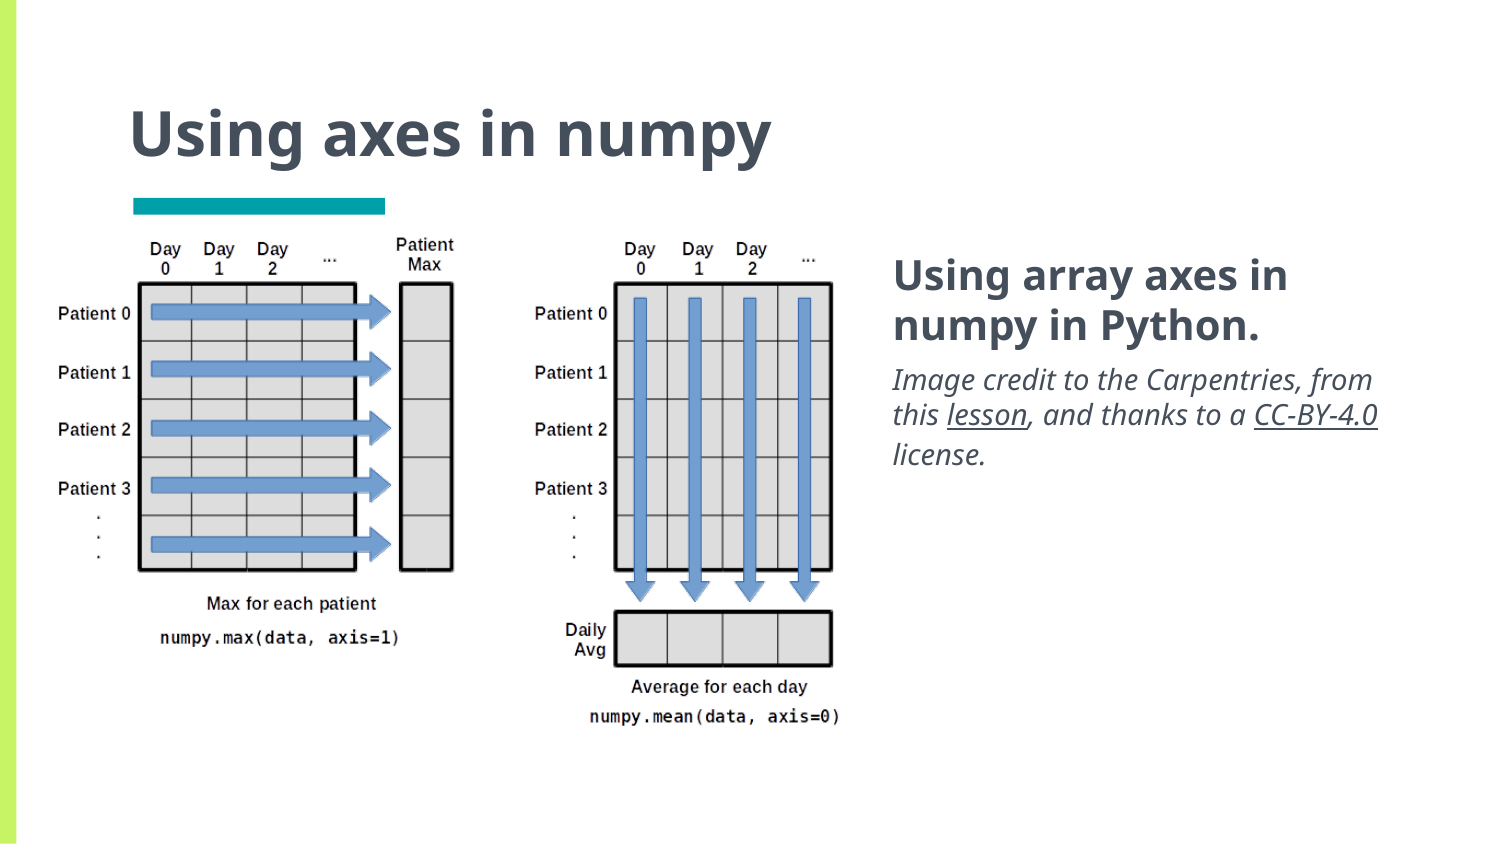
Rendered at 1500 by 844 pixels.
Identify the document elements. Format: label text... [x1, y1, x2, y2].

list Using array axes in numpy in Python. Image credit to the Carpentries, from this lesson, and thanks to a CC-BY-4.0 license. [877, 233, 1400, 748]
picture [48, 230, 869, 752]
title Using axes in numpy [113, 24, 1387, 184]
